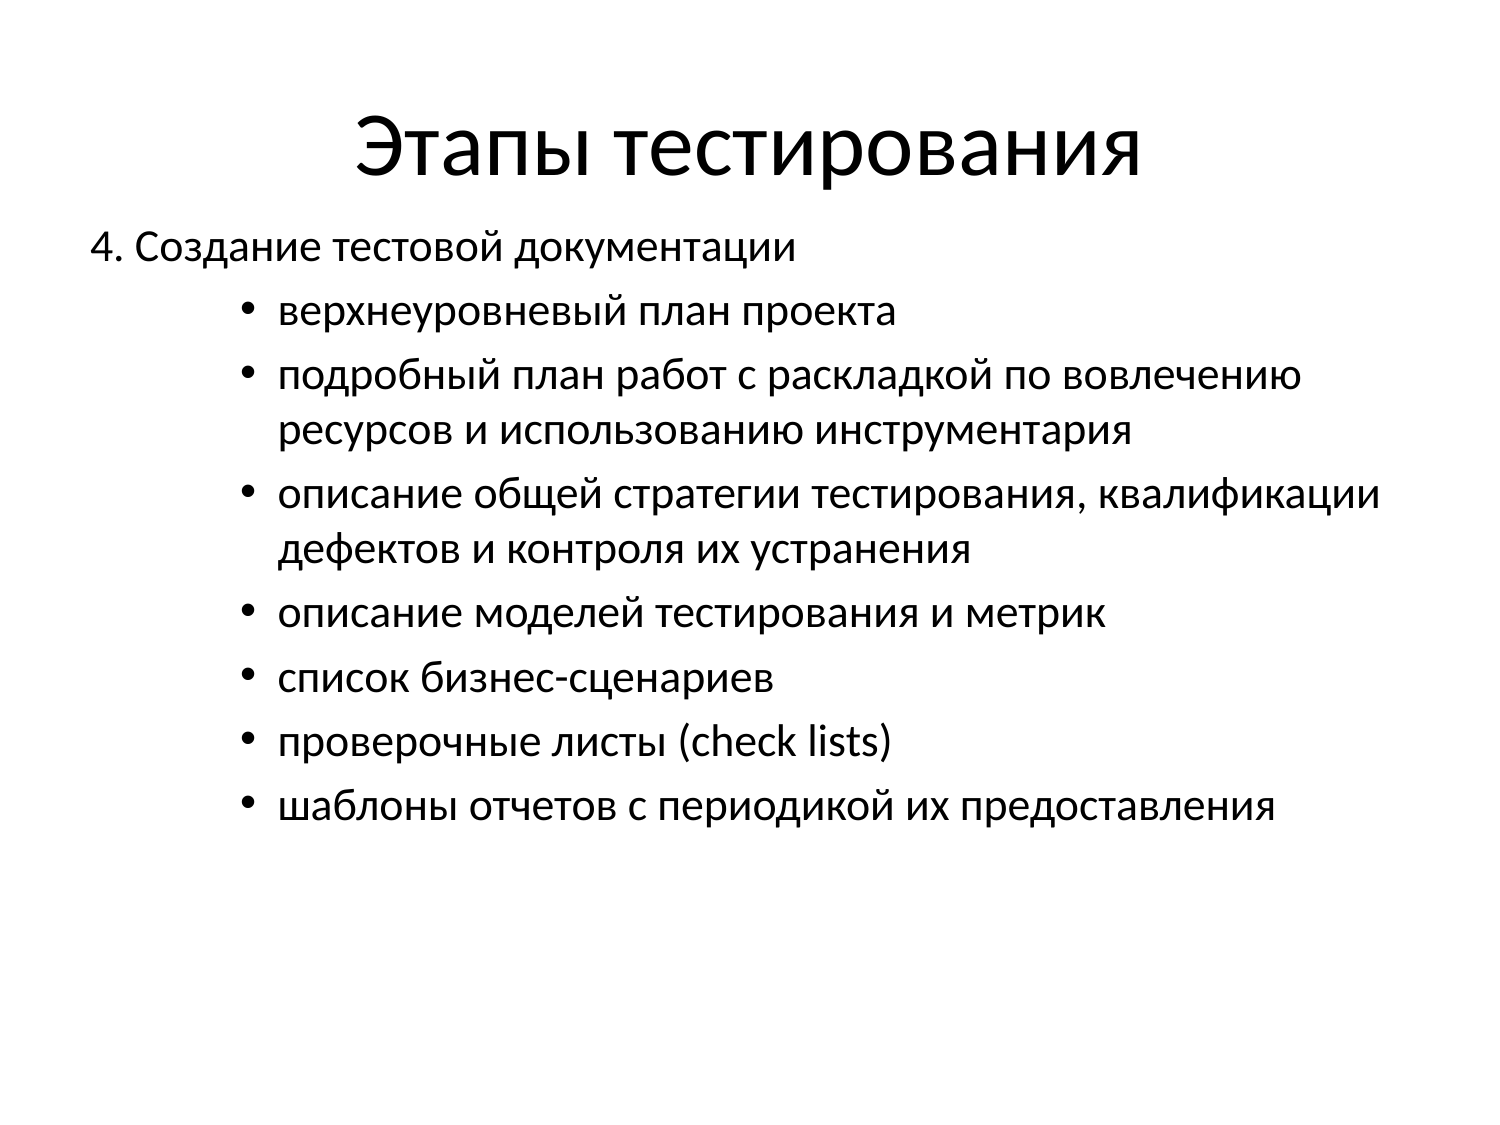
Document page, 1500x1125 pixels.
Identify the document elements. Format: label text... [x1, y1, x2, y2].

list 4. Создание тестовой документации верхнеуровневый план проекта подробный план работ с раскладкой по вовлечению ресурсов и использованию инструментария описание общей стратегии тестирования, квалификации дефектов и контроля их устранения описание моделей тестирования и метрик список бизнес-сценариев проверочные листы (check lists) шаблоны отчетов с периодикой их предоставления [75, 208, 1425, 1005]
title Этапы тестирования [75, 45, 1425, 208]
